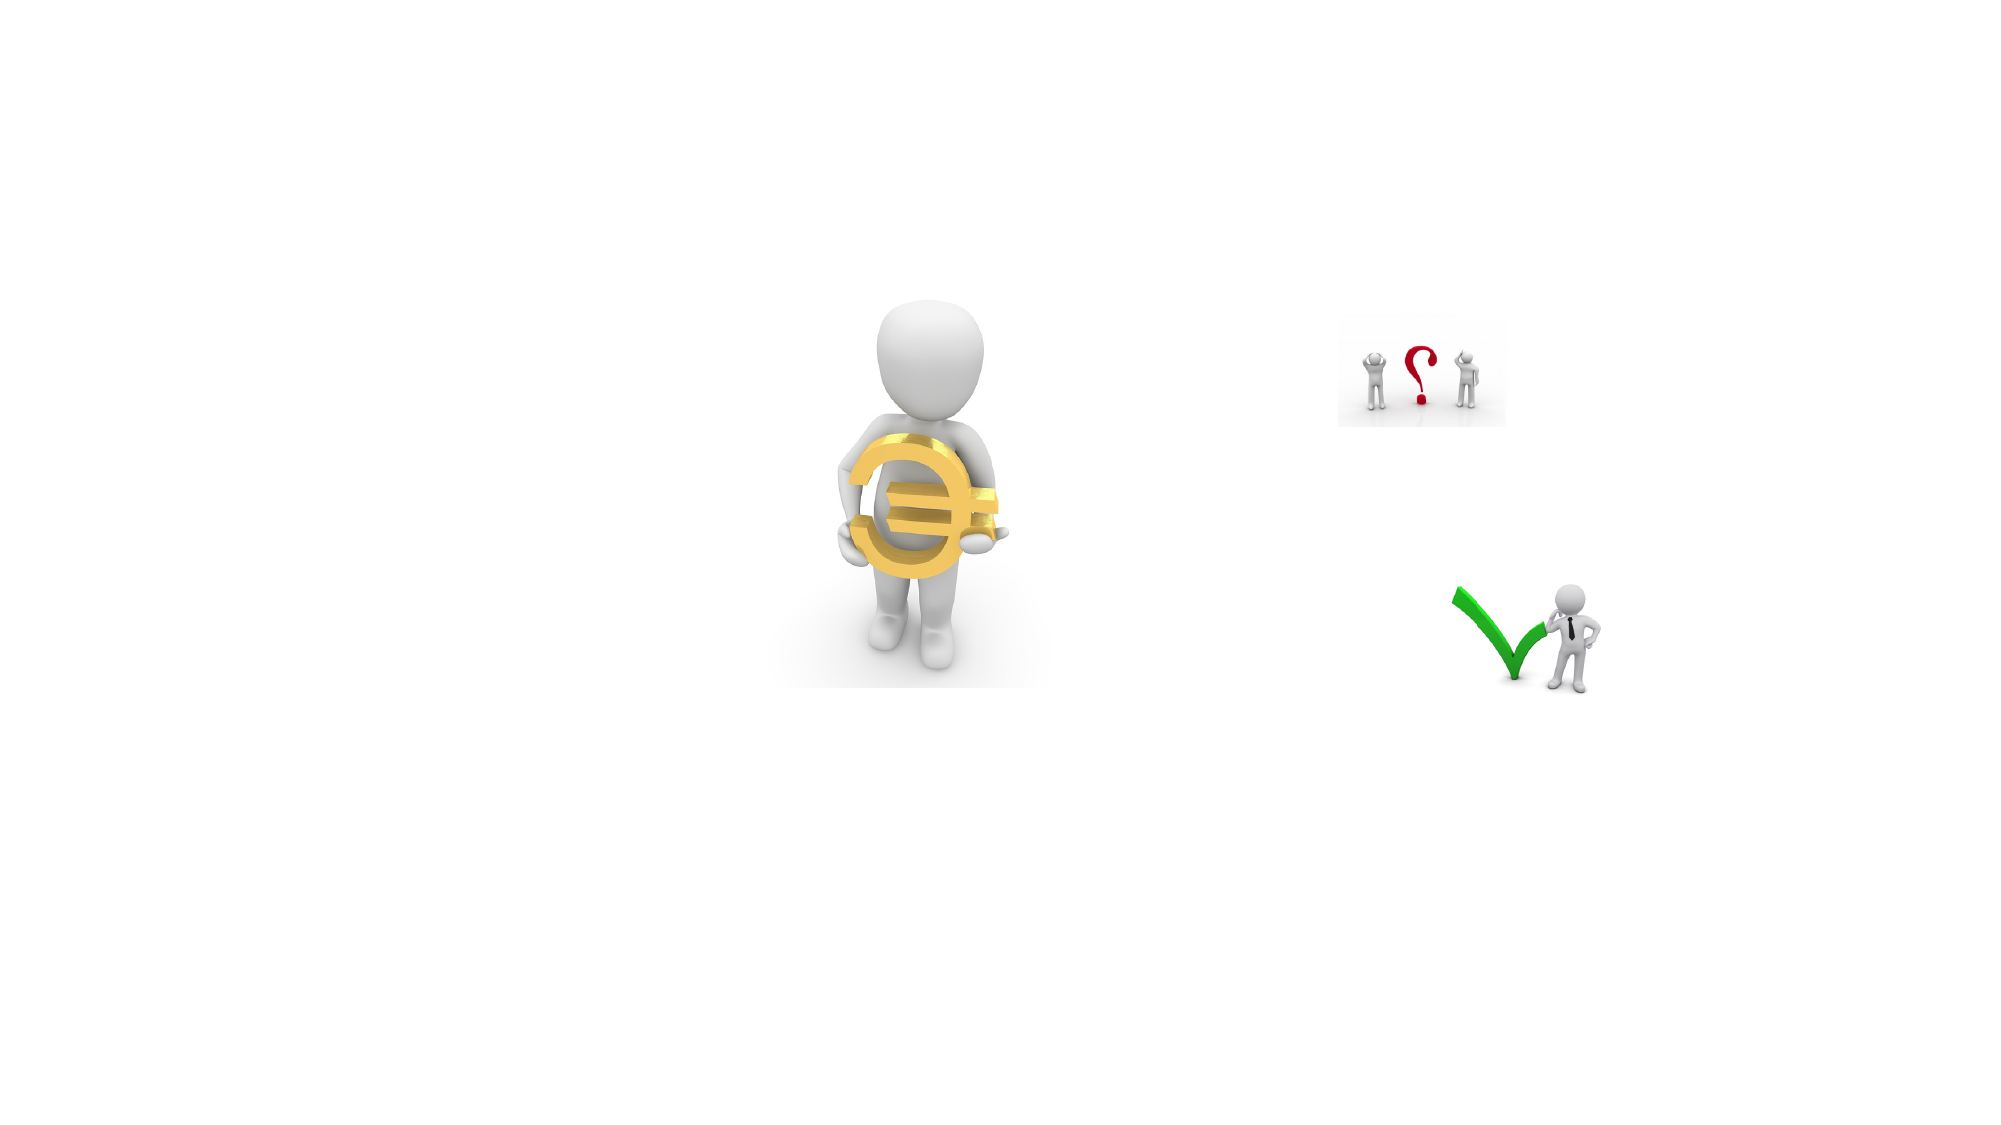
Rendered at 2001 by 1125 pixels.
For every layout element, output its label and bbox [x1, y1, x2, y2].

picture [1338, 314, 1508, 427]
picture [1441, 562, 1611, 709]
picture [698, 282, 1104, 688]
